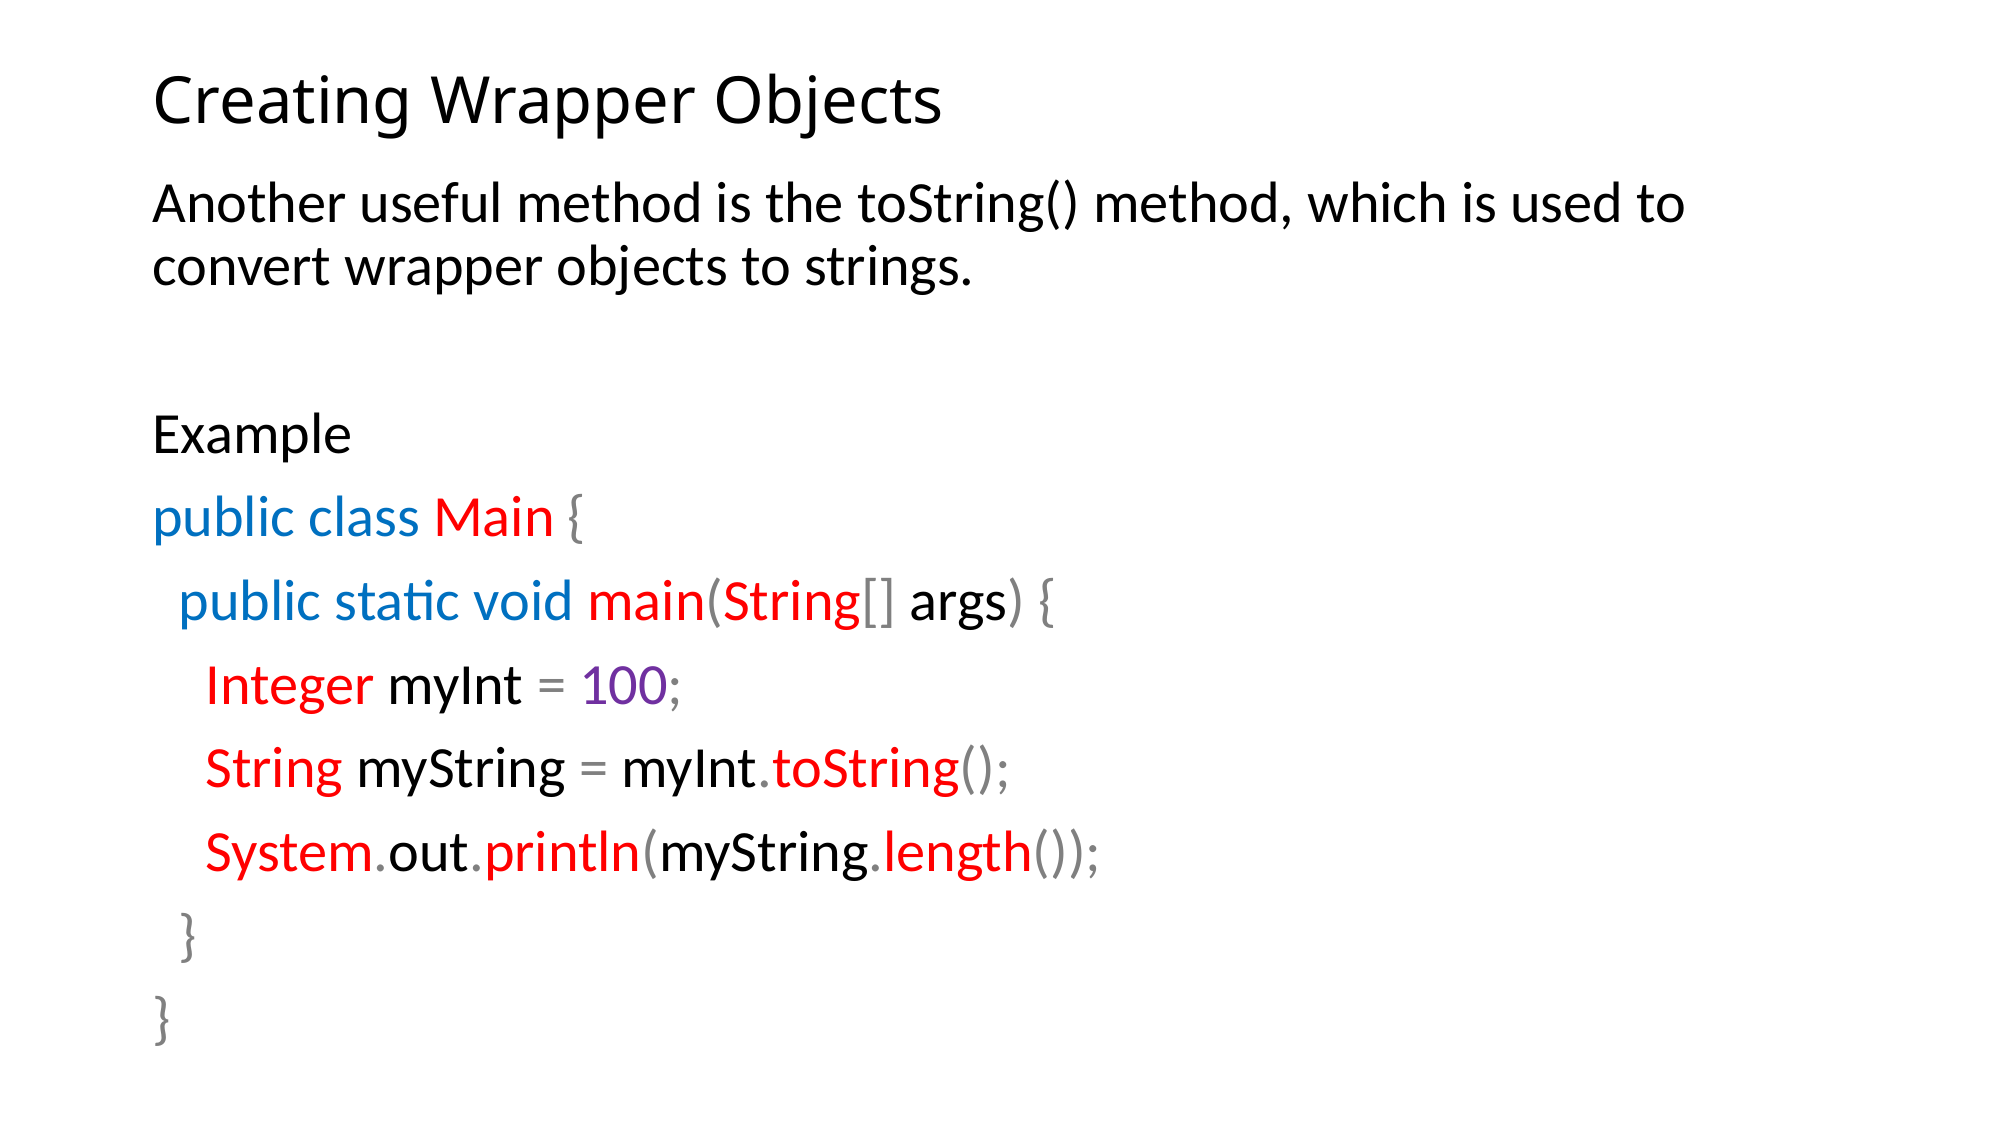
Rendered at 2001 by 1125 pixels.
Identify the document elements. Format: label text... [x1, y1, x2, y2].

list Another useful method is the toString() method, which is used to convert wrapper objects to strings. Example public class Main { public static void main(String[] args) { Integer myInt = 100; String myString = myInt.toString(); System.out.println(myString.length()); } } [137, 165, 1863, 1066]
title Creating Wrapper Objects [137, 59, 1863, 146]
